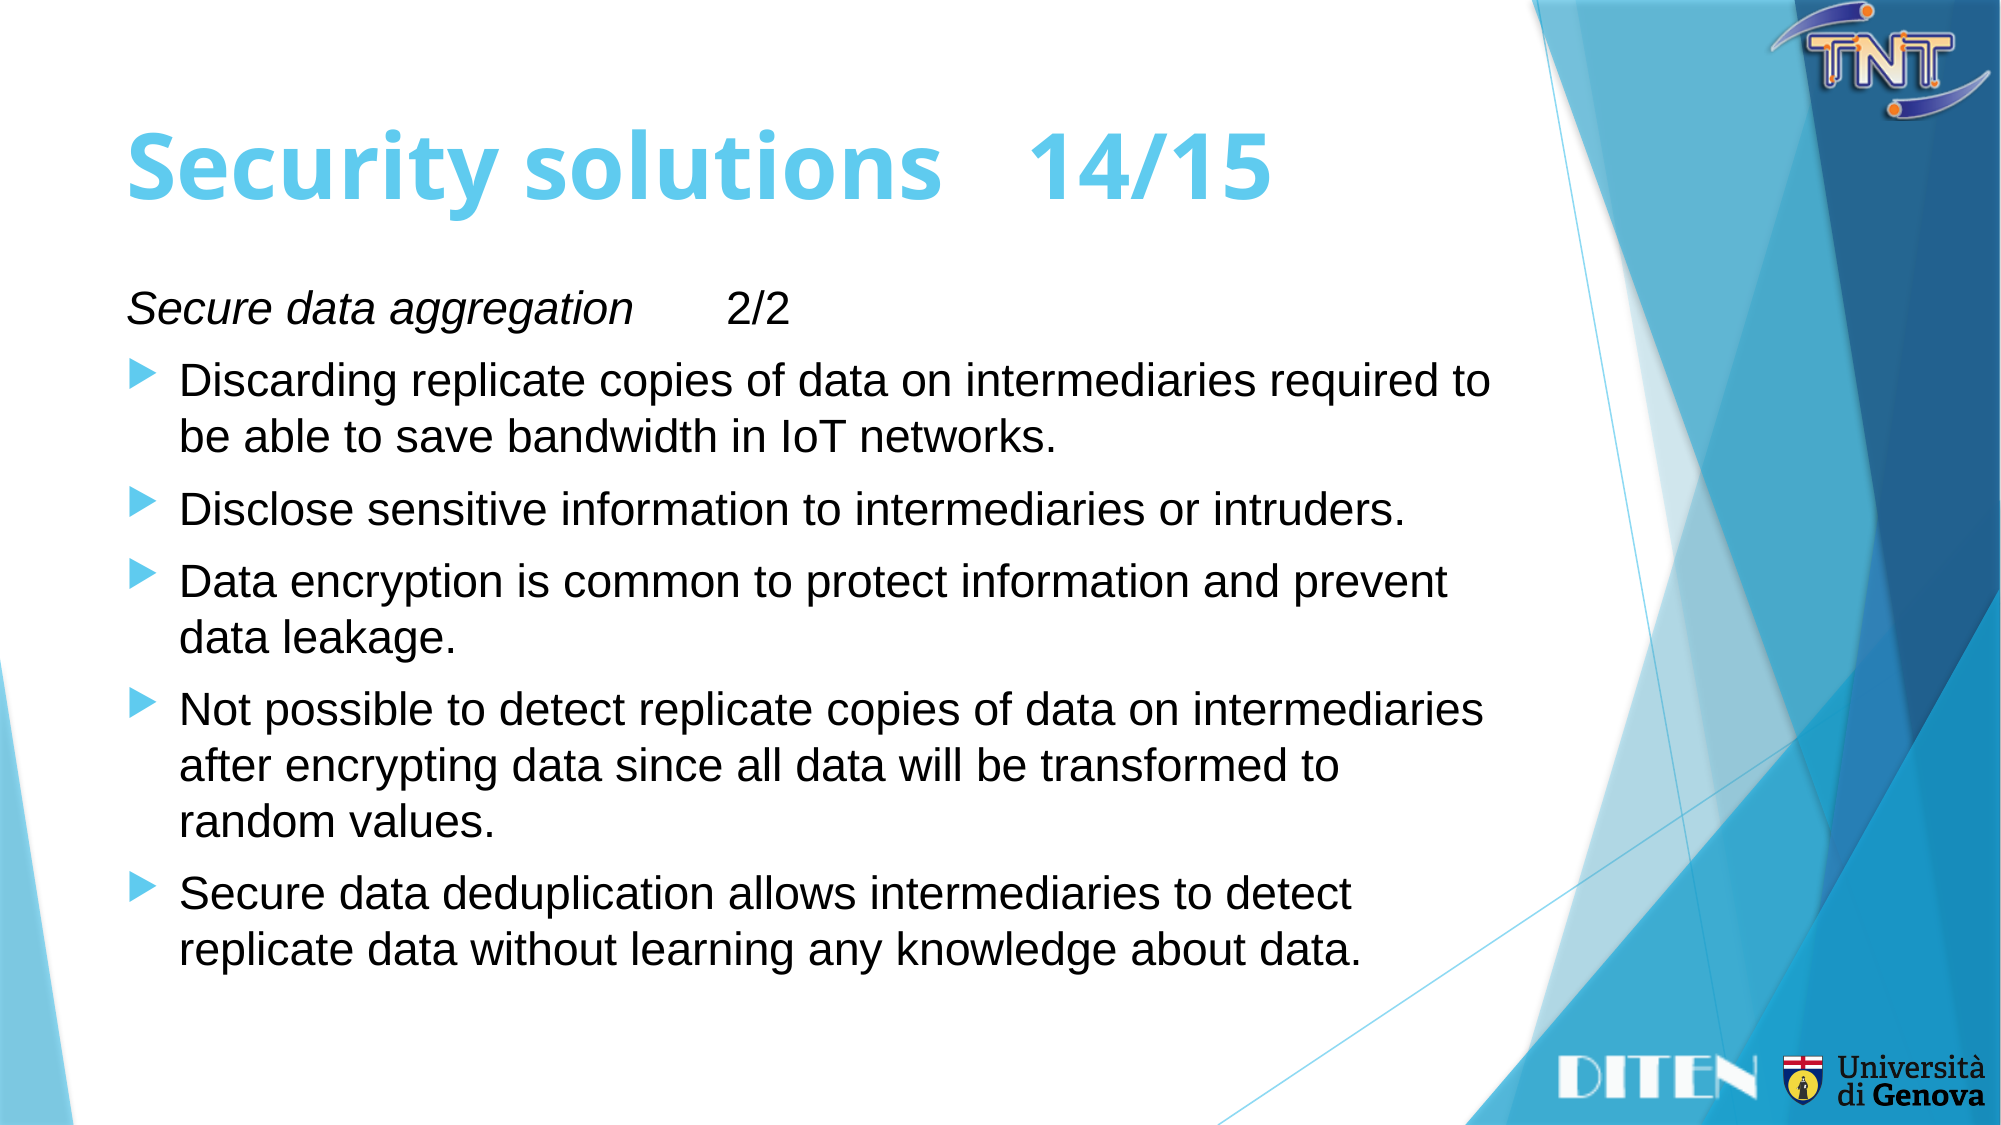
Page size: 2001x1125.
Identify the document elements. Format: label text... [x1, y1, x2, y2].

title Security solutions 14/15 [111, 99, 1522, 220]
picture [1557, 1050, 1985, 1110]
list Secure data aggregation 2/2 Discarding replicate copies of data on intermediaries required to be able to save bandwidth in IoT networks. Disclose sensitive information to intermediaries or intruders. Data encryption is common to protect information and prevent data leakage. Not possible to detect replicate copies of data on intermediaries after encrypting data since all data will be transformed to random values. Secure data deduplication allows intermediaries to detect replicate data without learning any knowledge about data. [111, 270, 1522, 992]
picture [1759, 0, 1994, 121]
